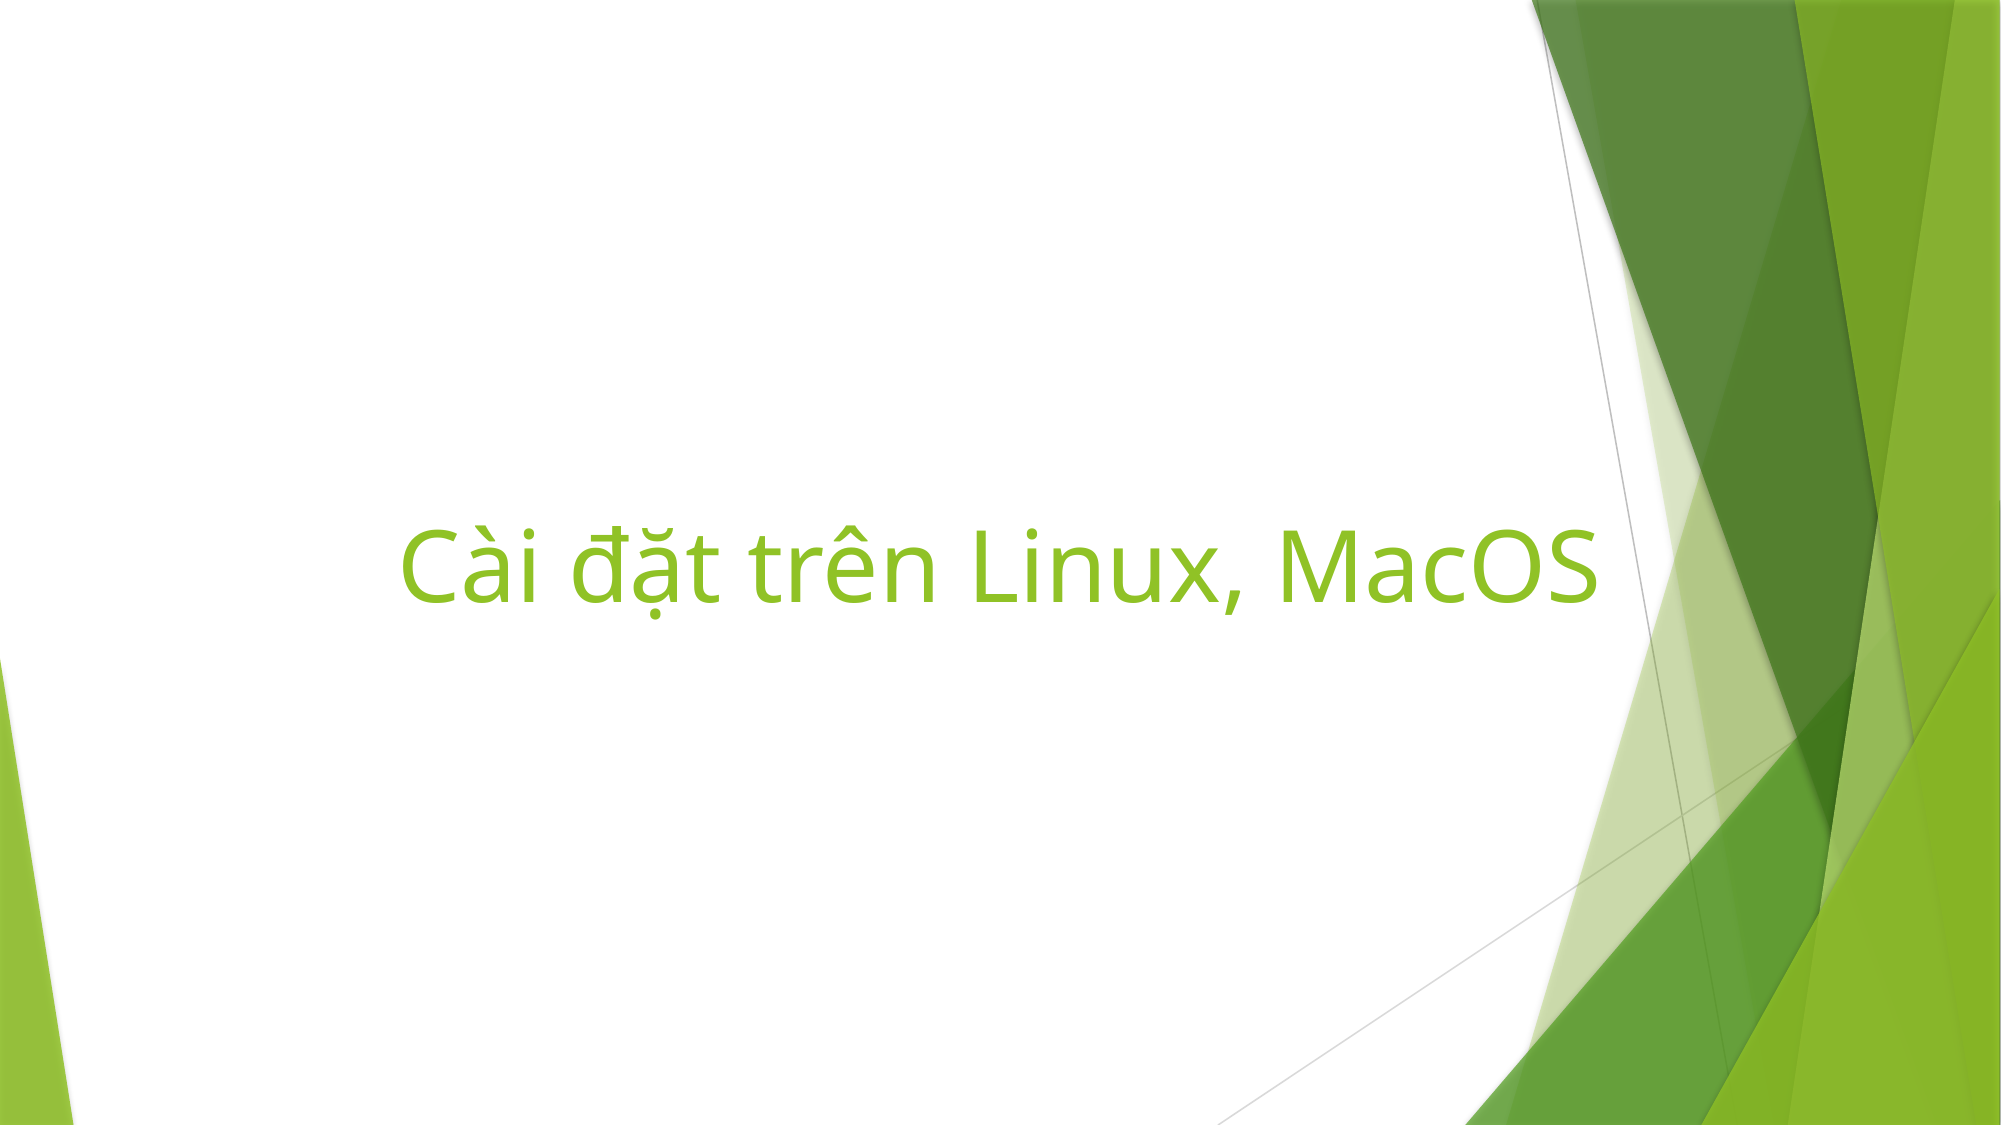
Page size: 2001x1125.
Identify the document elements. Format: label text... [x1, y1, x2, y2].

title Cài đặt trên Linux, MacOS [68, 470, 1932, 655]
